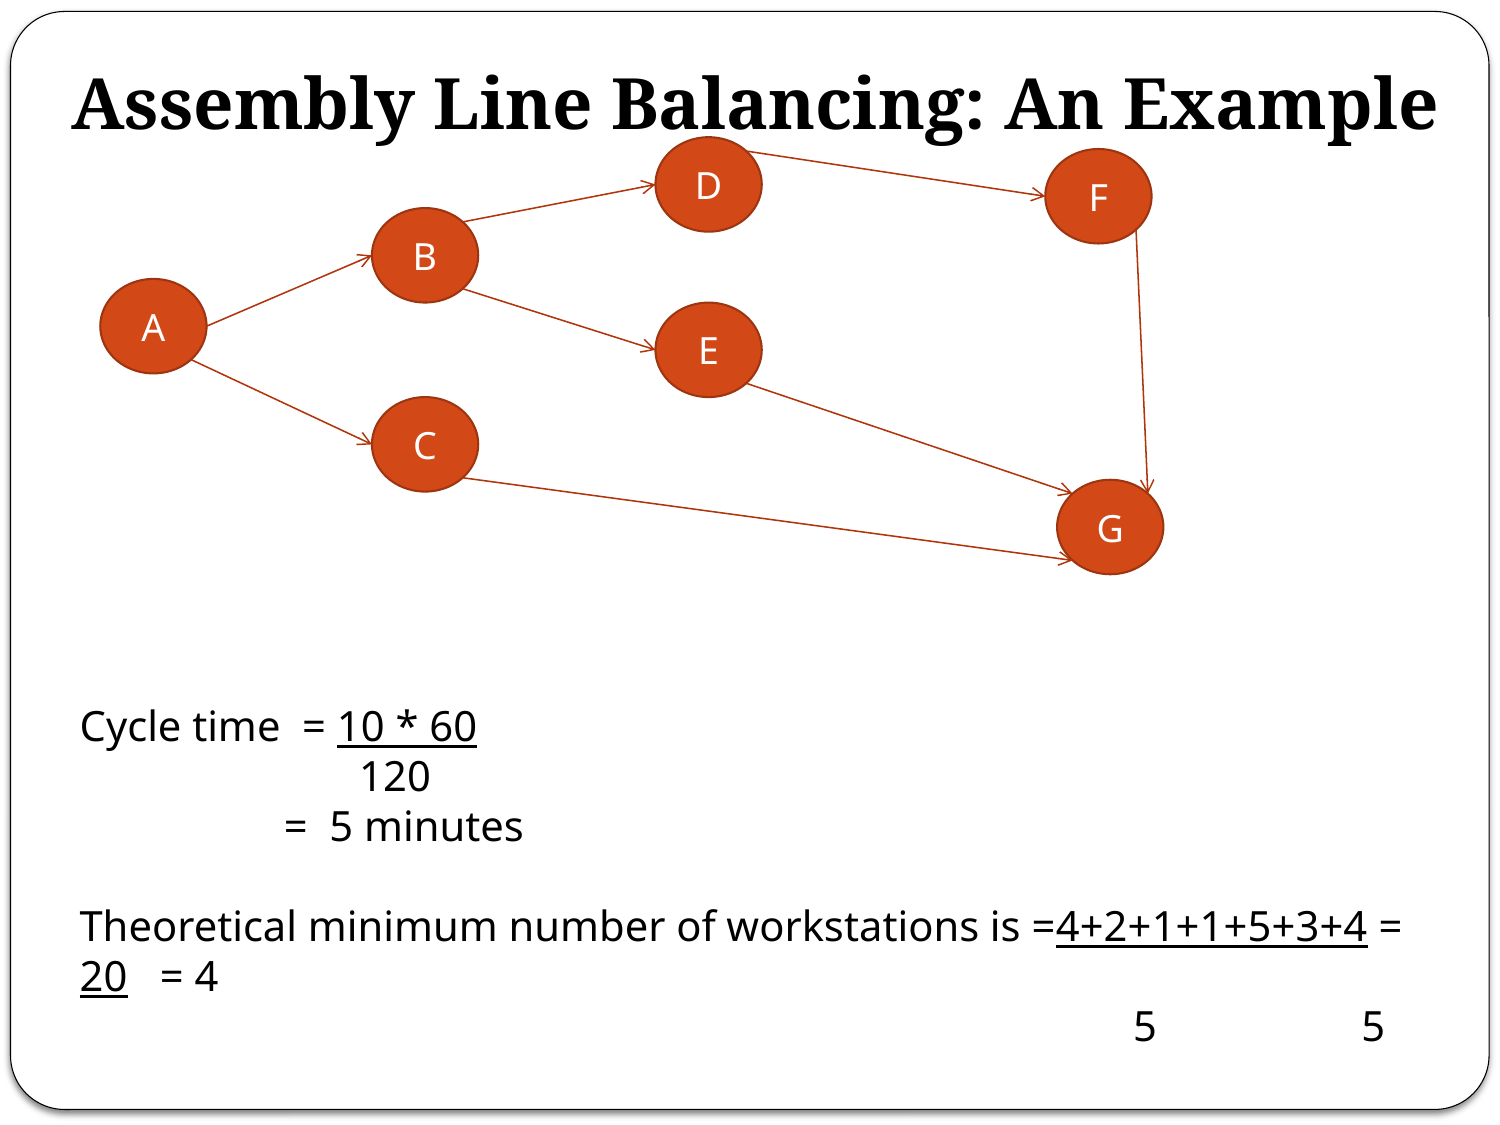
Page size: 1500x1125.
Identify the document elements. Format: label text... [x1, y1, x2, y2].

text_box G [1077, 478, 1165, 576]
text_box C [372, 396, 480, 493]
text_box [462, 288, 656, 350]
text_box E [655, 301, 763, 399]
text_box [1135, 229, 1149, 494]
text_box Cycle time = 10 * 60 120 = 5 minutes Theoretical minimum number of workstations is =4+2+1+1+5+3+4 = 20 = 4 5 5 [64, 692, 1459, 1058]
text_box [462, 477, 1073, 561]
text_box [206, 255, 373, 327]
text_box A [99, 277, 207, 375]
text_box B [370, 207, 480, 304]
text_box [745, 150, 1046, 197]
text_box D [654, 136, 758, 233]
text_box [745, 383, 1073, 476]
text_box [190, 359, 373, 445]
text_box F [1045, 147, 1153, 245]
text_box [462, 184, 656, 223]
title Assembly Line Balancing: An Example [41, 30, 1471, 159]
